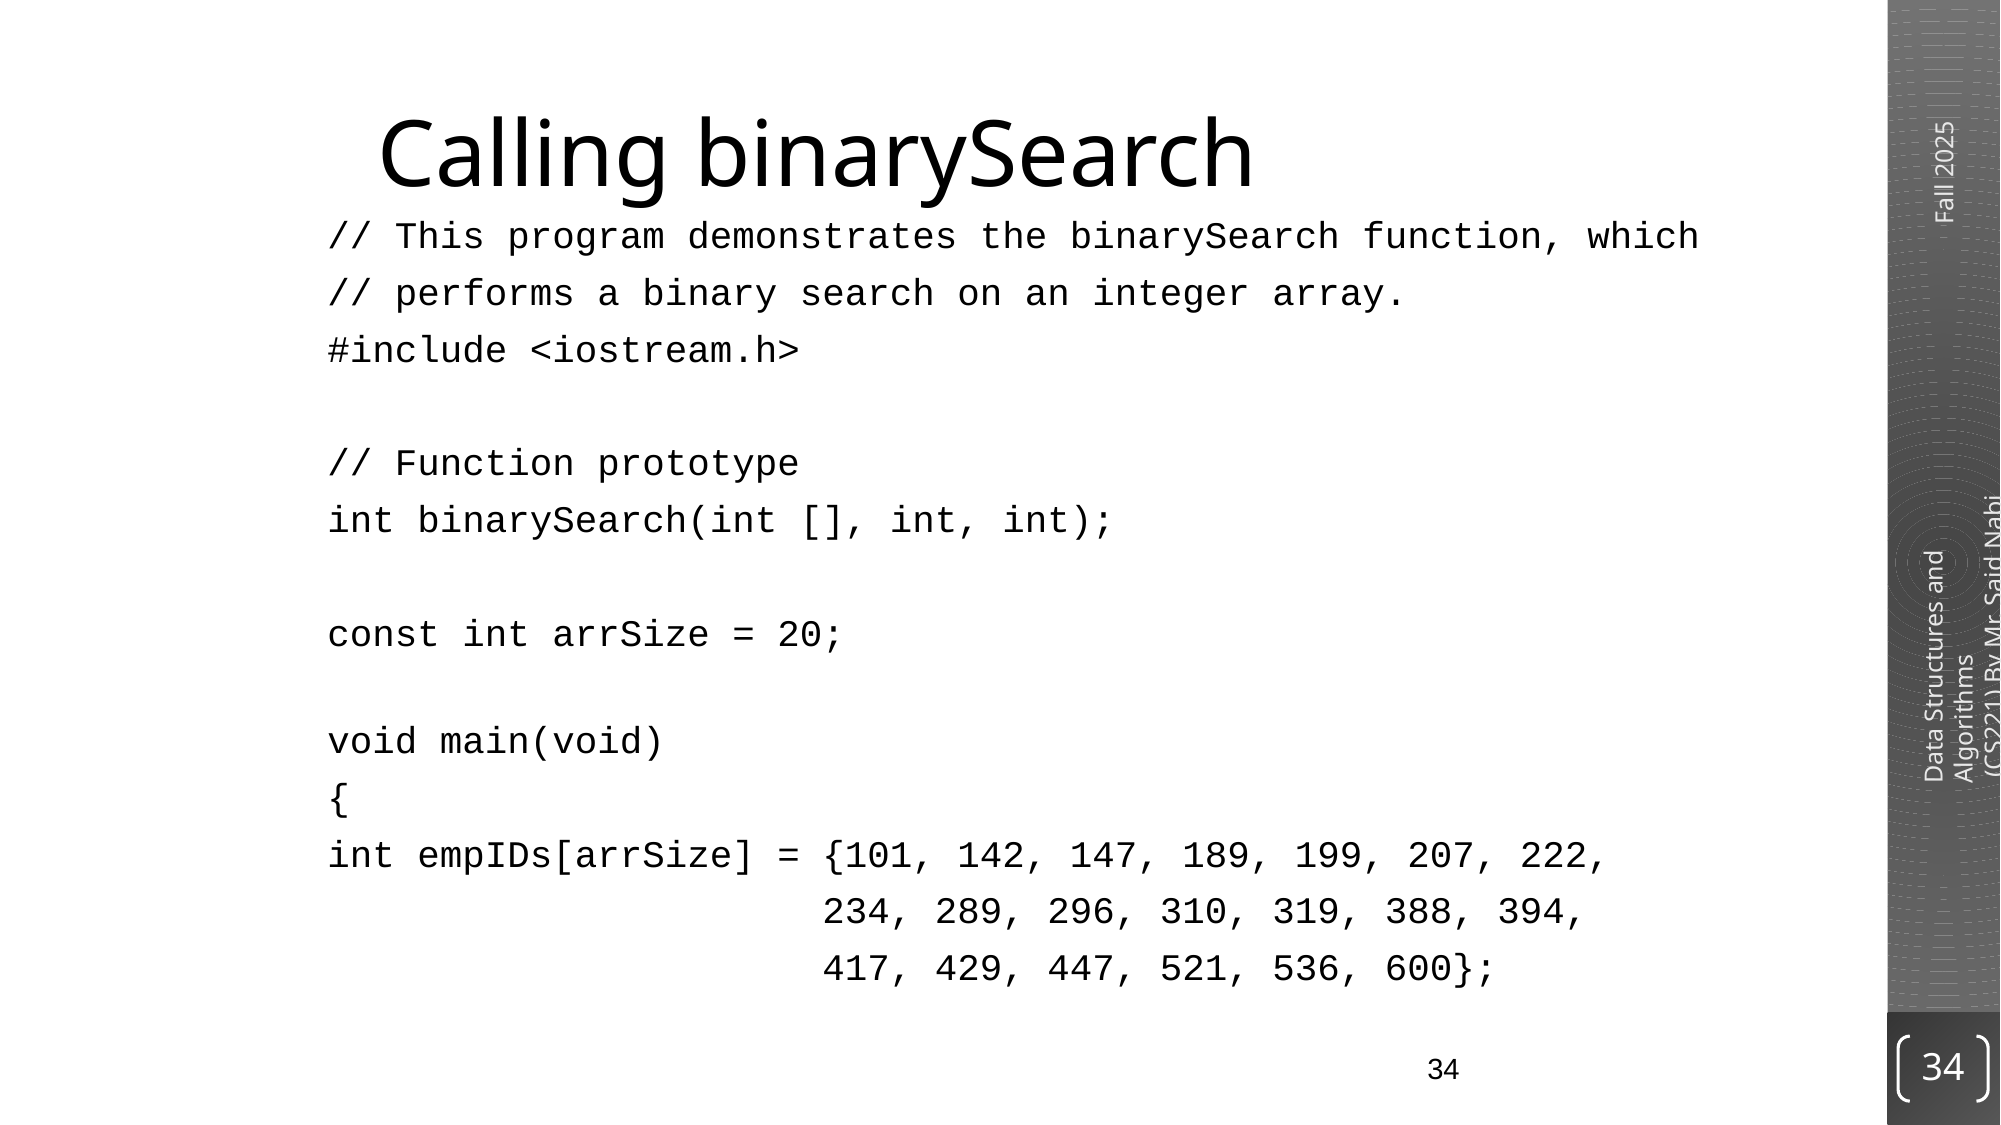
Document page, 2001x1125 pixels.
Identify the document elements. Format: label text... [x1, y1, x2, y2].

list // This program demonstrates the binarySearch function, which // performs a binary search on an integer array. #include <iostream.h> // Function prototype int binarySearch(int [], int, int); const int arrSize = 20; void main(void) { int empIDs[arrSize] = {101, 142, 147, 189, 199, 207, 222, 234, 289, 296, 310, 319, 388, 394, 417, 429, 447, 521, 536, 600}; [312, 212, 1725, 1000]
title Calling binarySearch [362, 99, 1638, 200]
slide_number 34 [1412, 1042, 1863, 1103]
